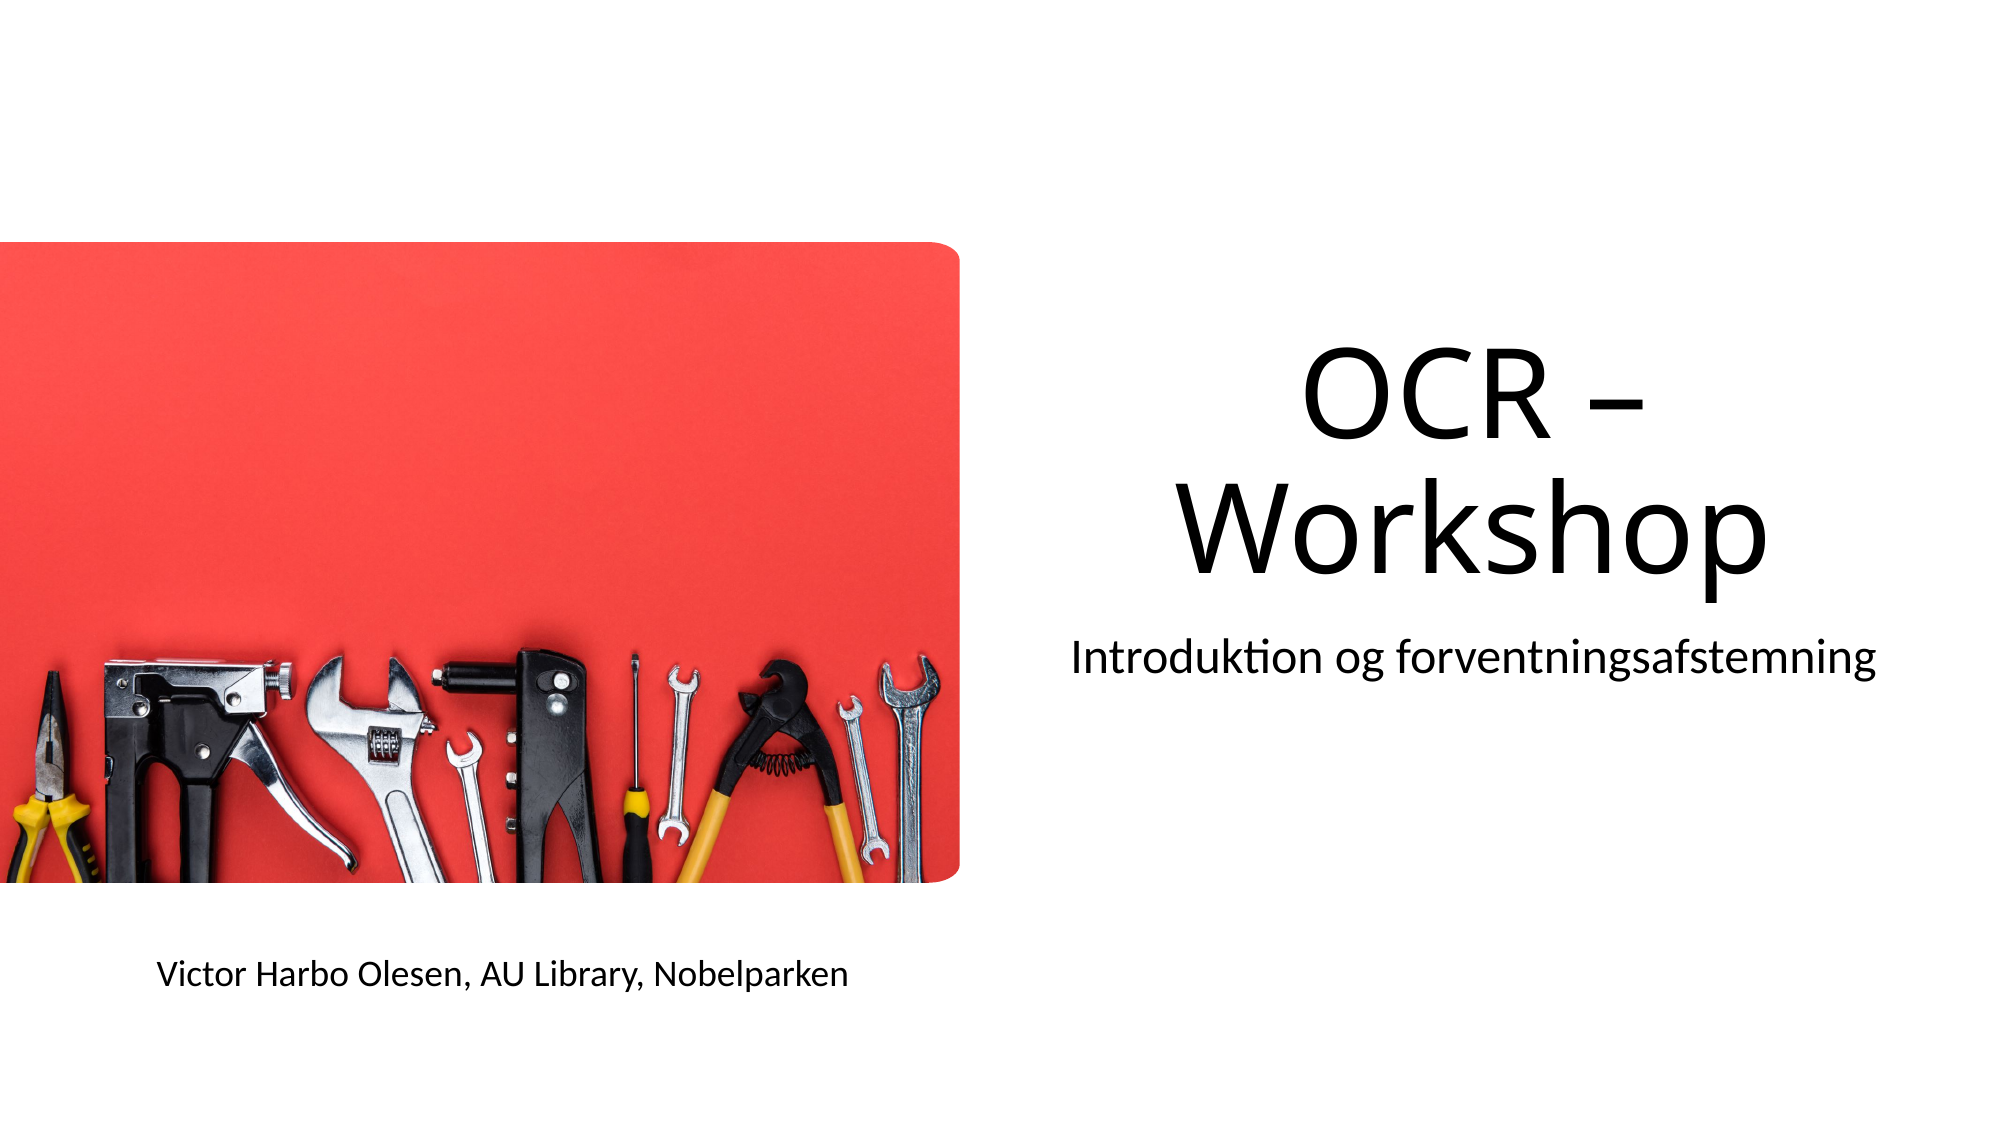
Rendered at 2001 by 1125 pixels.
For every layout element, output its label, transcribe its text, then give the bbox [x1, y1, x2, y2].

picture [0, 242, 960, 883]
subtitle Introduktion og forventningsafstemning [1052, 623, 1895, 1002]
text_box Victor Harbo Olesen, AU Library, Nobelparken [141, 941, 865, 1001]
title OCR – Workshop [1052, 157, 1895, 609]
